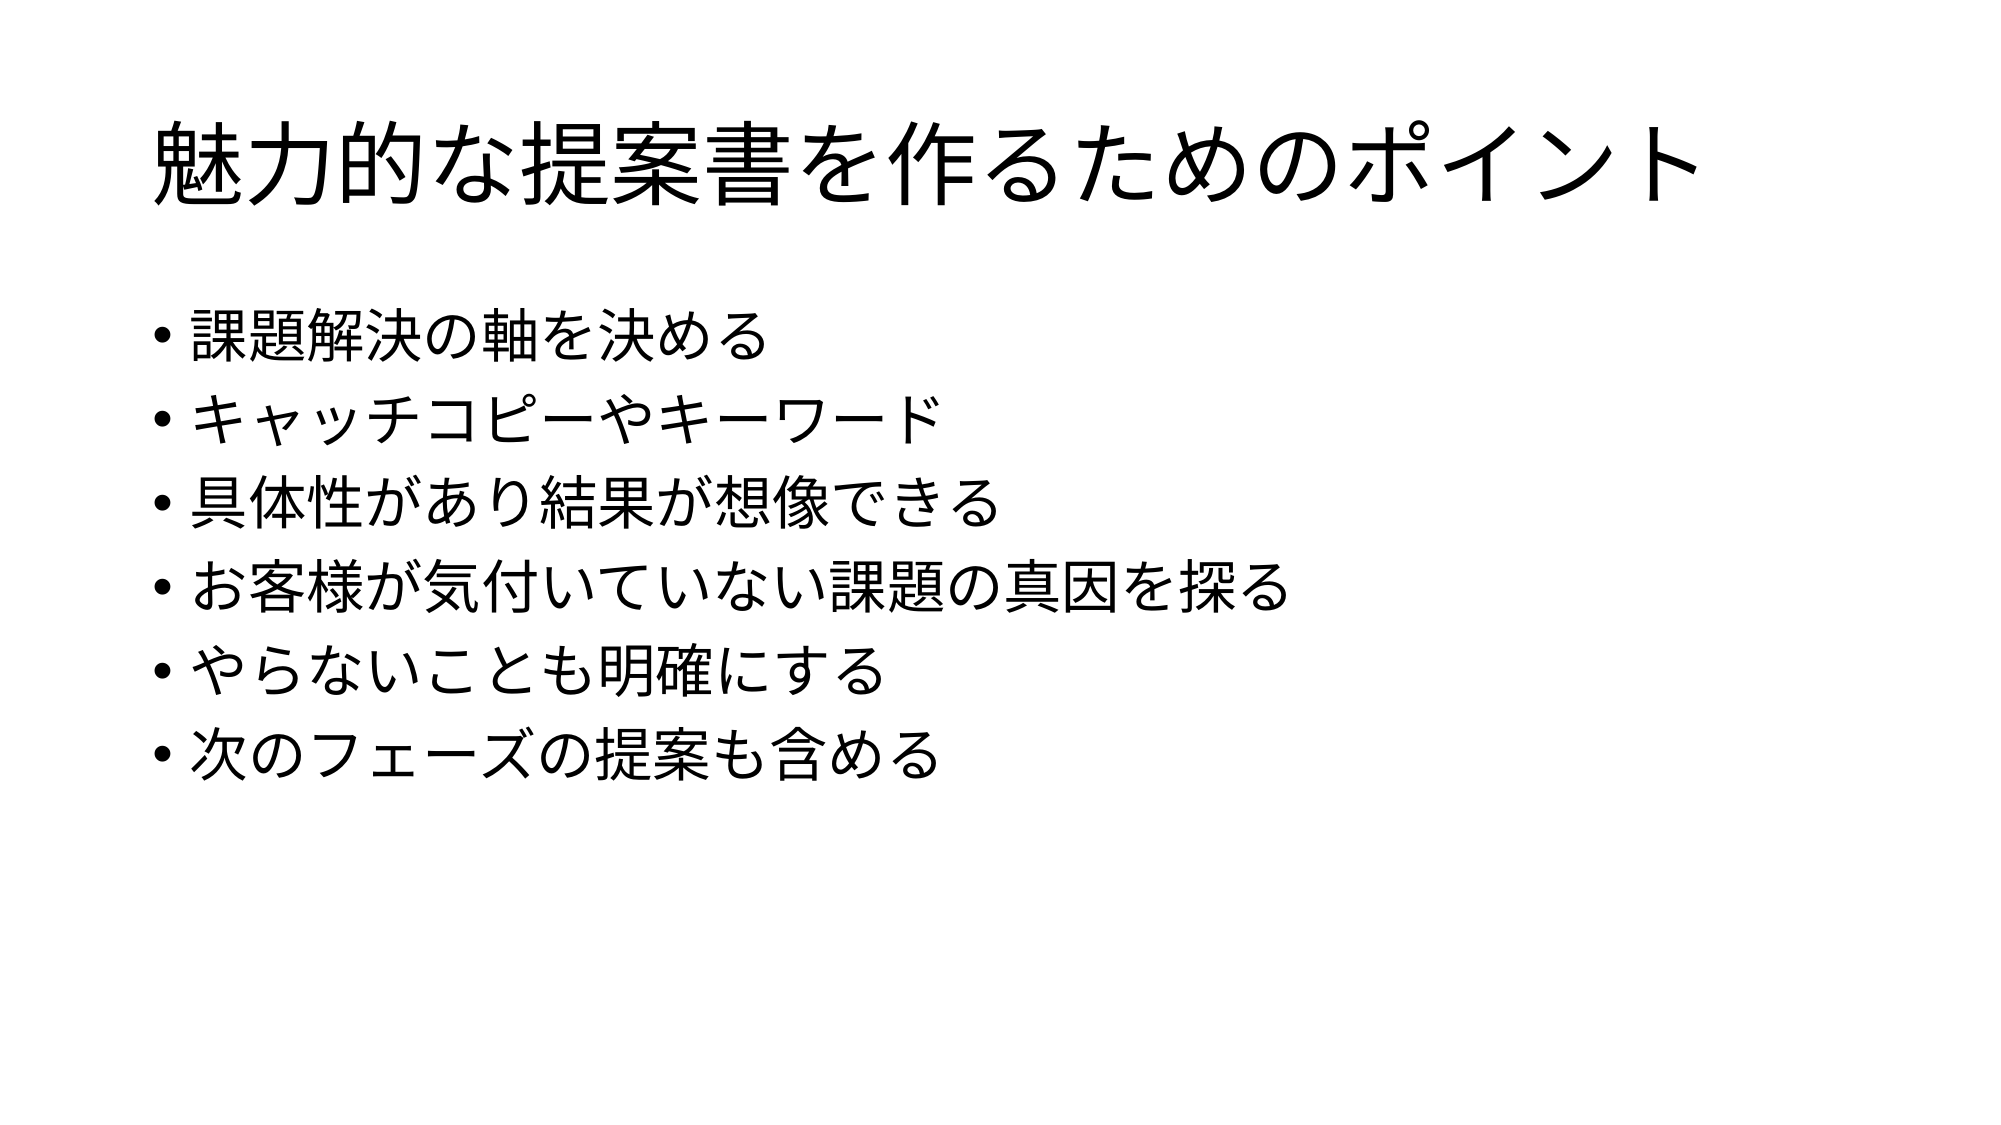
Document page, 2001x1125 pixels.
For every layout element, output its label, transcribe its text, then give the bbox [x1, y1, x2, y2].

list 課題解決の軸を決める キャッチコピーやキーワード 具体性があり結果が想像できる お客様が気付いていない課題の真因を探る やらないことも明確にする 次のフェーズの提案も含める [137, 299, 1863, 1014]
title 魅力的な提案書を作るためのポイント [137, 59, 1863, 278]
